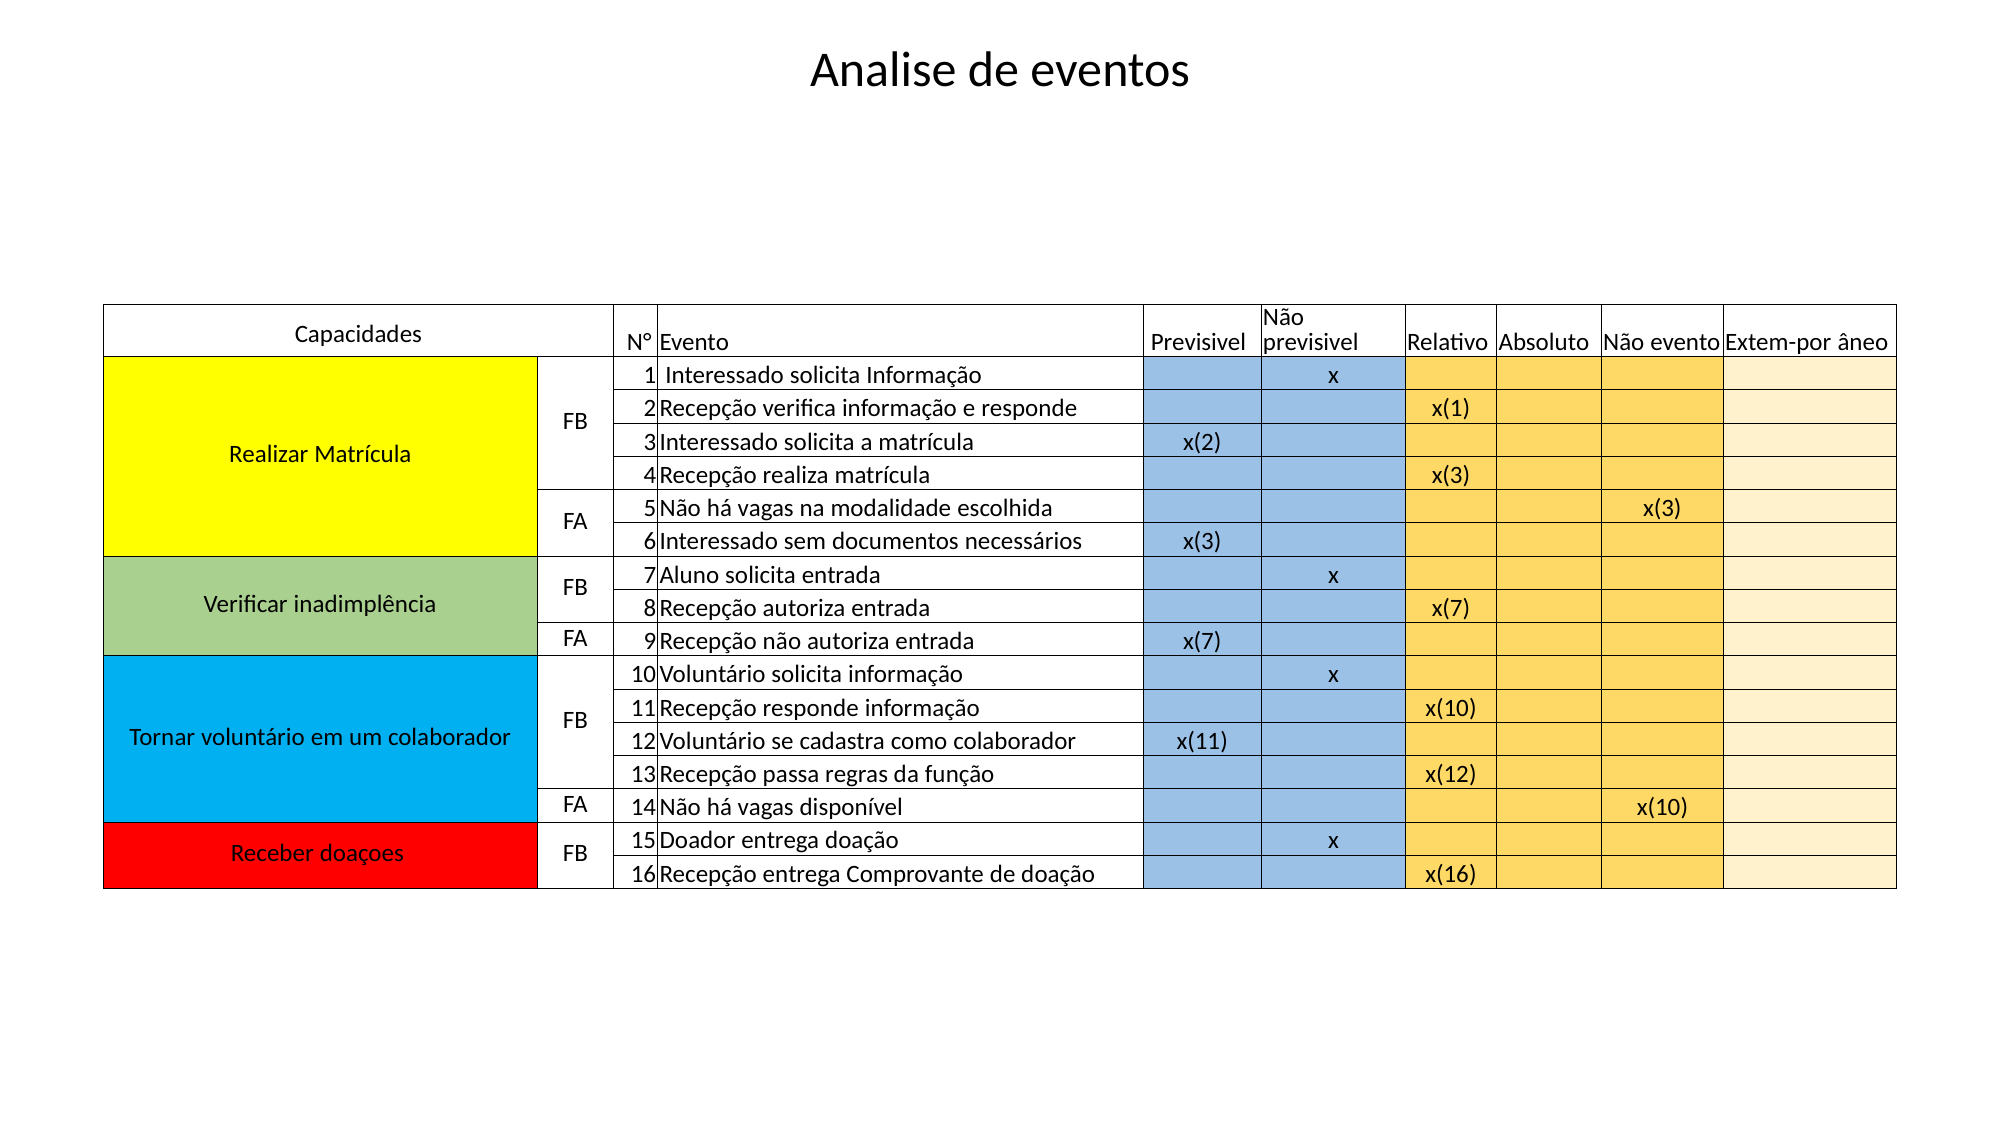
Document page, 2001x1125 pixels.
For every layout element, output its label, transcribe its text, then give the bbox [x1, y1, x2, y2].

table_cell [1724, 457, 1896, 489]
table_cell [1144, 756, 1261, 788]
table_header Não evento [1602, 305, 1723, 356]
table_cell [1406, 557, 1496, 589]
table_cell Realizar Matrícula [104, 357, 537, 556]
table_cell [1724, 490, 1896, 522]
table_cell [1144, 457, 1261, 489]
table_cell [1602, 823, 1723, 855]
table_cell x(7) [1406, 590, 1496, 622]
table_header Não previsivel [1262, 305, 1405, 356]
table_cell 13 [614, 756, 657, 788]
table_cell FB [538, 656, 613, 788]
table_cell Voluntário solicita informação [658, 656, 1143, 689]
table_cell [1497, 523, 1601, 556]
table_cell FA [538, 789, 613, 822]
table_cell 4 [614, 457, 657, 489]
table_cell [1602, 590, 1723, 622]
table_cell [1144, 490, 1261, 522]
table_cell [1497, 357, 1601, 389]
table_cell Recepção verifica informação e responde [658, 390, 1143, 423]
table_cell [1724, 690, 1896, 722]
table_cell [1724, 789, 1896, 822]
table_cell [1406, 723, 1496, 755]
table_cell [1144, 557, 1261, 589]
table_header Relativo [1406, 305, 1496, 356]
table_cell [1262, 457, 1405, 489]
table_cell [1262, 590, 1405, 622]
table_cell x(10) [1602, 789, 1723, 822]
table_cell 7 [614, 557, 657, 589]
table_cell x(10) [1406, 690, 1496, 722]
table_cell Verificar inadimplência [104, 557, 537, 655]
table_cell [1144, 590, 1261, 622]
table_cell [1602, 690, 1723, 722]
table_cell [1724, 756, 1896, 788]
table_cell [1724, 823, 1896, 855]
table_cell [1497, 457, 1601, 489]
table_cell x(1) [1406, 390, 1496, 423]
table_cell x(12) [1406, 756, 1496, 788]
table_header Absoluto [1497, 305, 1601, 356]
table_cell [1144, 856, 1261, 888]
table_cell [1602, 756, 1723, 788]
table_cell 9 [614, 623, 657, 655]
table_cell [1497, 756, 1601, 788]
table_header Extem-por âneo [1724, 305, 1896, 356]
table_cell FA [538, 490, 613, 556]
table_cell [1144, 823, 1261, 855]
table_cell x(7) [1144, 623, 1261, 655]
table_cell Recepção autoriza entrada [658, 590, 1143, 622]
table_cell Doador entrega doação [658, 823, 1143, 855]
table_cell [1724, 656, 1896, 689]
table_cell FB [538, 357, 613, 489]
table_cell [1406, 523, 1496, 556]
table_cell Voluntário se cadastra como colaborador [658, 723, 1143, 755]
table_cell Aluno solicita entrada [658, 557, 1143, 589]
table_cell [1724, 723, 1896, 755]
table_cell [1724, 357, 1896, 389]
table_cell [1724, 623, 1896, 655]
table_cell 12 [614, 723, 657, 755]
table_cell [1262, 856, 1405, 888]
table_cell [1724, 424, 1896, 456]
table_cell 1 [614, 357, 657, 389]
table_cell [1497, 424, 1601, 456]
table_cell 3 [614, 424, 657, 456]
table_cell [1262, 623, 1405, 655]
table_cell [1497, 390, 1601, 423]
table_cell [1144, 656, 1261, 689]
table_cell 5 [614, 490, 657, 522]
table_cell 8 [614, 590, 657, 622]
table_cell 2 [614, 390, 657, 423]
table_cell Tornar voluntário em um colaborador [104, 656, 537, 822]
table_cell [1144, 390, 1261, 423]
table_cell [1406, 424, 1496, 456]
table_cell Recepção responde informação [658, 690, 1143, 722]
table_cell 6 [614, 523, 657, 556]
table_cell 16 [614, 856, 657, 888]
table_cell [1497, 656, 1601, 689]
table_cell [1262, 390, 1405, 423]
table_cell [1262, 523, 1405, 556]
table_cell [1262, 789, 1405, 822]
table_cell [1497, 856, 1601, 888]
table_cell x(3) [1406, 457, 1496, 489]
table_cell x [1262, 823, 1405, 855]
table_header Capacidades [104, 305, 613, 356]
table_cell Não há vagas na modalidade escolhida [658, 490, 1143, 522]
table_cell [1262, 756, 1405, 788]
text_box Analise de eventos [592, 29, 1408, 104]
table_cell [1497, 723, 1601, 755]
table_cell [1262, 690, 1405, 722]
table_cell x [1262, 357, 1405, 389]
table_cell 15 [614, 823, 657, 855]
table_cell FB [538, 557, 613, 622]
table_cell [1602, 424, 1723, 456]
table_cell [1602, 357, 1723, 389]
table_cell [1406, 656, 1496, 689]
table_cell Recepção passa regras da função [658, 756, 1143, 788]
table_cell 11 [614, 690, 657, 722]
table_cell [1497, 690, 1601, 722]
table_cell [1497, 789, 1601, 822]
table_cell [1602, 723, 1723, 755]
table_cell [1144, 789, 1261, 822]
table_cell [1602, 557, 1723, 589]
table_cell [1262, 490, 1405, 522]
table_cell [1262, 723, 1405, 755]
table_header Previsivel [1144, 305, 1261, 356]
table_cell [1602, 523, 1723, 556]
table_cell [1602, 623, 1723, 655]
table_cell x(11) [1144, 723, 1261, 755]
table_cell x [1262, 656, 1405, 689]
table_cell Interessado sem documentos necessários [658, 523, 1143, 556]
table_cell [1602, 856, 1723, 888]
table_cell [1406, 357, 1496, 389]
table_cell [1144, 690, 1261, 722]
table_cell x [1262, 557, 1405, 589]
table_cell [1724, 590, 1896, 622]
table_cell x(2) [1144, 424, 1261, 456]
table_cell 10 [614, 656, 657, 689]
table_cell [1497, 590, 1601, 622]
table_cell Recepção não autoriza entrada [658, 623, 1143, 655]
table_cell [1602, 656, 1723, 689]
table_cell [1406, 623, 1496, 655]
table_header Evento [658, 305, 1143, 356]
table_cell x(3) [1602, 490, 1723, 522]
table_cell [1602, 457, 1723, 489]
table_cell [1724, 856, 1896, 888]
table_cell Recepção entrega Comprovante de doação [658, 856, 1143, 888]
table_cell [1497, 557, 1601, 589]
table_cell Recepção realiza matrícula [658, 457, 1143, 489]
table_cell 14 [614, 789, 657, 822]
table_cell Não há vagas disponível [658, 789, 1143, 822]
table_cell [1406, 490, 1496, 522]
table_cell Interessado solicita a matrícula [658, 424, 1143, 456]
table_cell [1602, 390, 1723, 423]
table_cell [1724, 523, 1896, 556]
table_cell Interessado solicita Informação [658, 357, 1143, 389]
table_cell FA [538, 623, 613, 655]
table_cell [1724, 557, 1896, 589]
table_cell FB [538, 823, 613, 888]
table_cell [1144, 357, 1261, 389]
table_cell [1497, 623, 1601, 655]
table_cell [1406, 789, 1496, 822]
table_cell Receber doaçoes [104, 823, 537, 888]
table_cell [1724, 390, 1896, 423]
table_cell x(16) [1406, 856, 1496, 888]
table_cell [1262, 424, 1405, 456]
table_header N° [614, 305, 657, 356]
table_cell [1497, 490, 1601, 522]
table_cell [1497, 823, 1601, 855]
table_cell [1406, 823, 1496, 855]
table_cell x(3) [1144, 523, 1261, 556]
